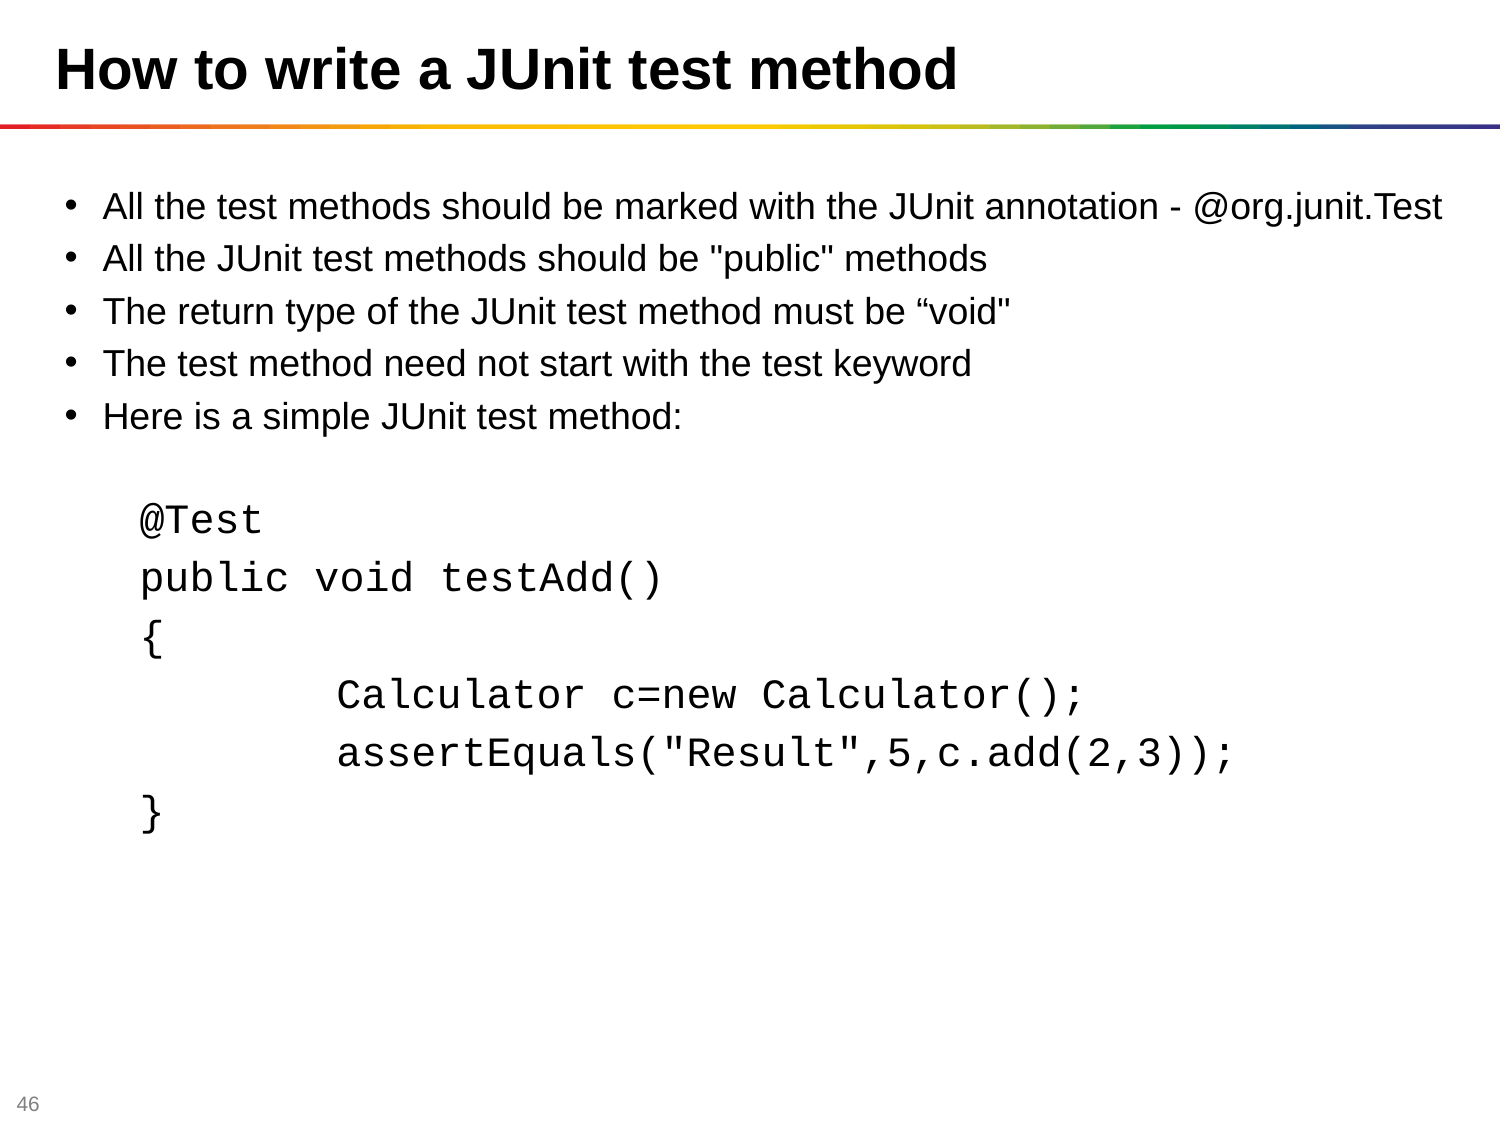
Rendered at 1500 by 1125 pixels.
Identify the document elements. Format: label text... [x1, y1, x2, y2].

list All the test methods should be marked with the JUnit annotation - @org.junit.Test All the JUnit test methods should be "public" methods The return type of the JUnit test method must be “void" The test method need not start with the test keyword Here is a simple JUnit test method: @Test public void testAdd() { Calculator c=new Calculator(); assertEquals("Result",5,c.add(2,3)); } [49, 173, 1475, 920]
list How to write a JUnit test method [40, 23, 1426, 677]
